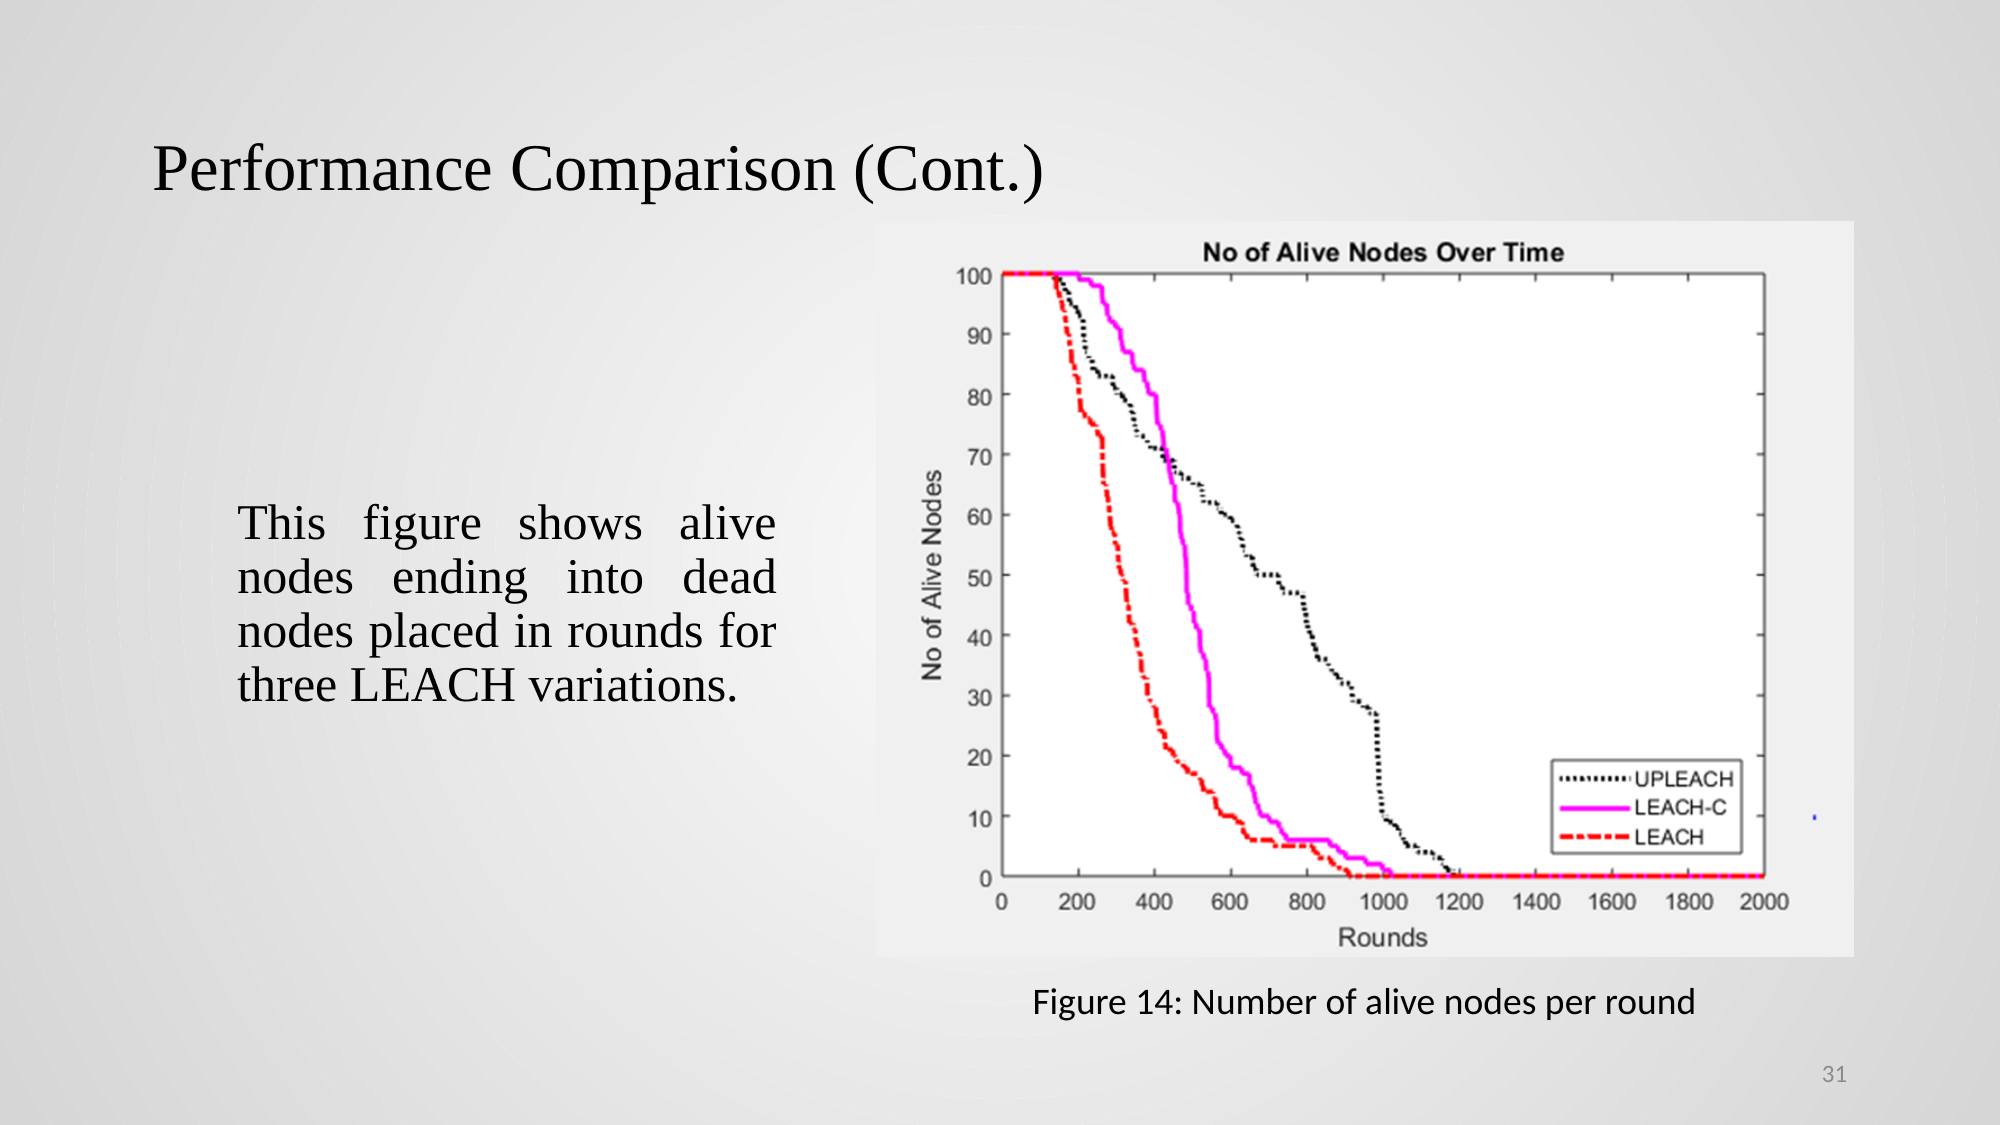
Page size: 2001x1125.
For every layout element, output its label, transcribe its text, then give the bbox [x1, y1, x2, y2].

slide_number 31 [1412, 1042, 1863, 1103]
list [876, 221, 1854, 957]
text_box Figure 14: Number of alive nodes per round [1017, 969, 1713, 1030]
text_box This figure shows alive nodes ending into dead nodes placed in rounds for three LEACH variations. [222, 221, 792, 988]
title Performance Comparison (Cont.) [137, 59, 1863, 278]
